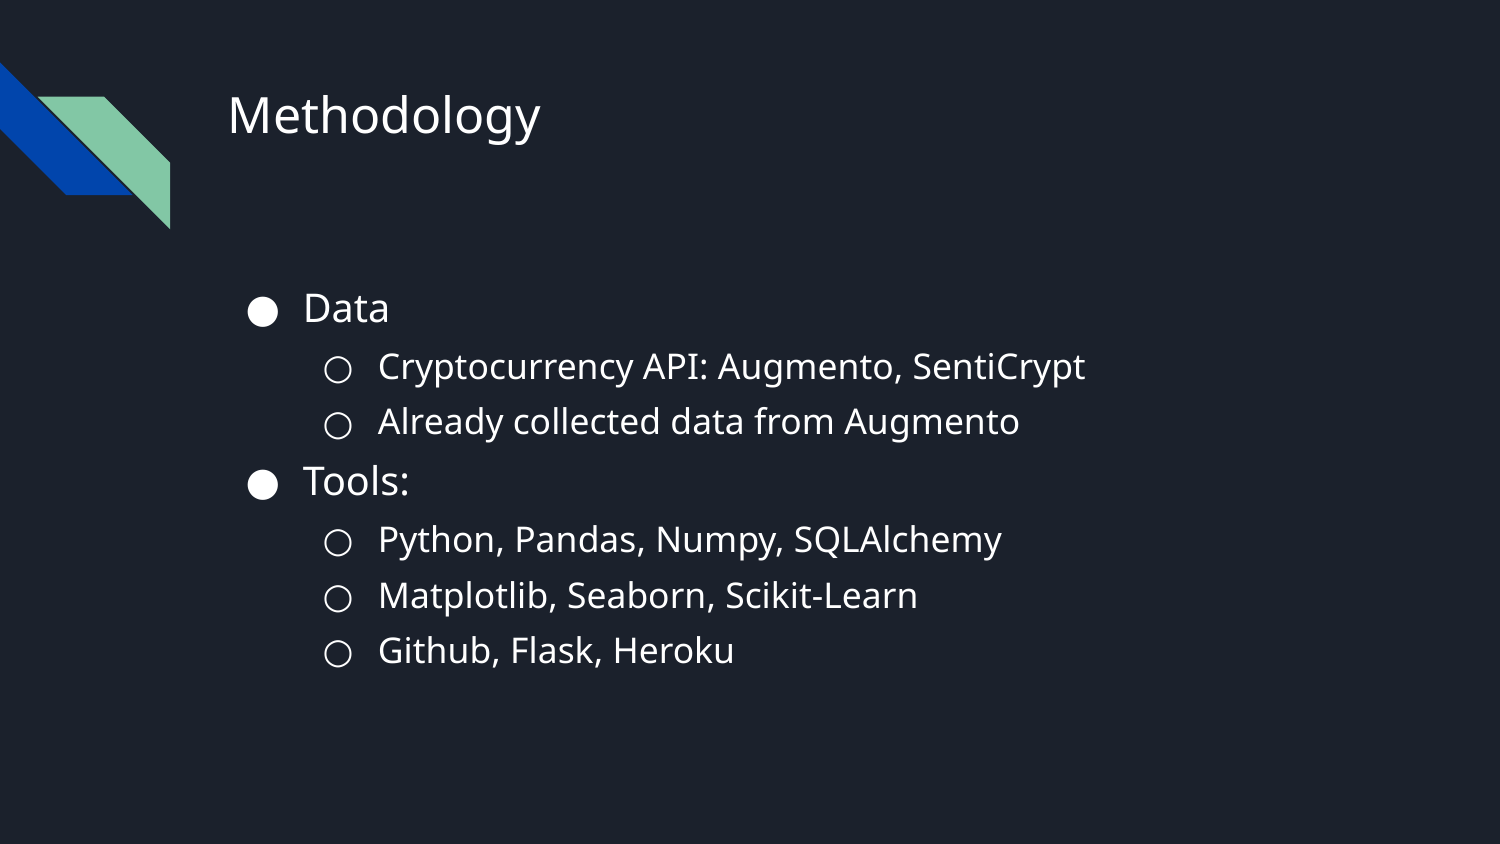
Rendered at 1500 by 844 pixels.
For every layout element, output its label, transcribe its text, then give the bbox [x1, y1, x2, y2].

title Methodology [212, 64, 1368, 215]
list Data Cryptocurrency API: Augmento, SentiCrypt Already collected data from Augmento Tools: Python, Pandas, Numpy, SQLAlchemy Matplotlib, Seaborn, Scikit-Learn Github, Flask, Heroku [212, 257, 1368, 735]
